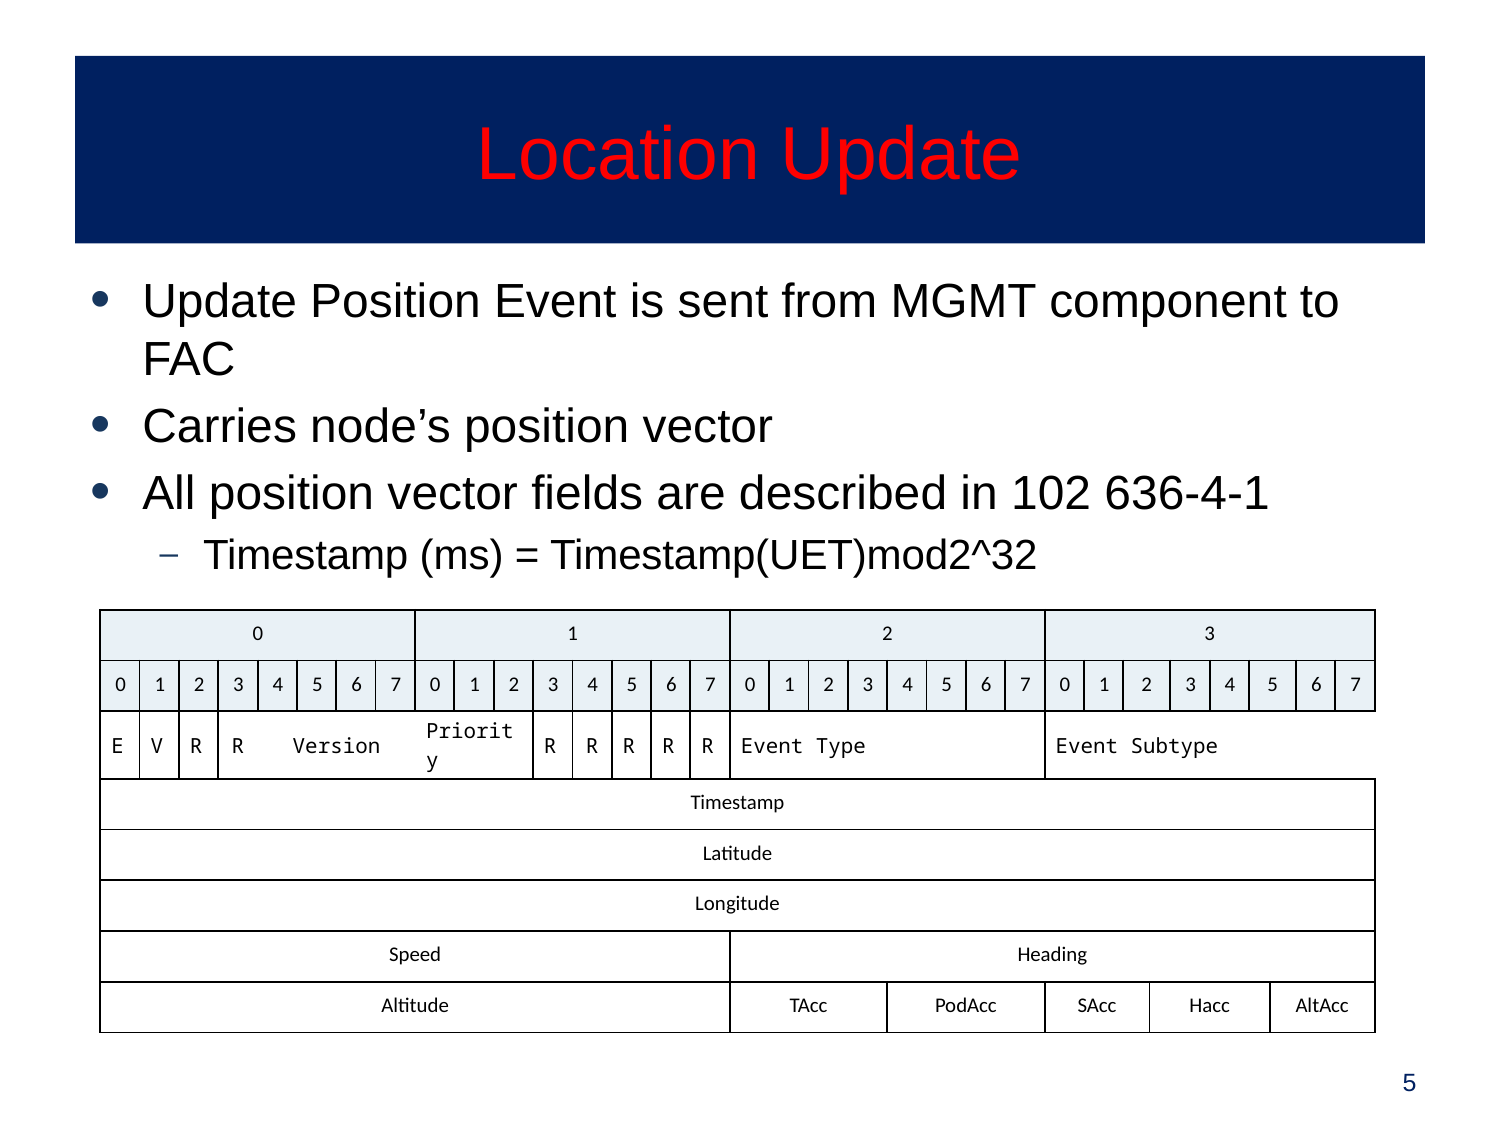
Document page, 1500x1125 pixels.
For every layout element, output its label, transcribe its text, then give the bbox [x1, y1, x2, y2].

table_cell 0 [101, 661, 139, 710]
table_cell 6 [652, 661, 689, 710]
table_cell 2 [495, 661, 532, 710]
table_cell 1 [140, 661, 178, 710]
table_cell SAcc [1046, 983, 1149, 1032]
list Update Position Event is sent from MGMT component to FAC Carries node’s position vector All position vector fields are described in 102 636-4-1 Timestamp (ms) = Timestamp(UET)mod2^32 [75, 262, 1425, 587]
table_cell 0 [731, 661, 768, 710]
table_cell 0 [1046, 661, 1083, 710]
table_cell 4 [259, 661, 296, 710]
table_cell R [180, 712, 217, 778]
table_cell Version [258, 712, 415, 778]
table_cell 2 [809, 661, 847, 710]
table_header 3 [1046, 611, 1374, 660]
table_cell Heading [731, 932, 1374, 981]
table_cell 3 [534, 661, 572, 710]
table_cell 0 [416, 661, 453, 710]
table_cell 4 [1211, 661, 1248, 710]
table_cell 6 [1297, 661, 1334, 710]
table_cell AltAcc [1271, 983, 1374, 1032]
title Location Update [75, 55, 1425, 244]
table_cell 1 [1085, 661, 1122, 710]
table_header 0 [101, 611, 414, 660]
table_cell 7 [1336, 661, 1374, 710]
table_cell Altitude [101, 983, 729, 1032]
table_cell Event Subtype [1046, 712, 1375, 778]
table_cell 3 [849, 661, 886, 710]
table_cell Latitude [101, 830, 1374, 879]
table_cell 7 [1006, 661, 1044, 710]
table_cell 4 [573, 661, 611, 710]
table_cell R [219, 712, 258, 778]
table_cell 1 [455, 661, 493, 710]
table_cell 5 [613, 661, 650, 710]
table_cell 5 [1250, 661, 1295, 710]
table_cell 2 [1124, 661, 1169, 710]
table_cell 1 [770, 661, 808, 710]
table_cell TAcc [731, 983, 886, 1032]
table_cell 2 [180, 661, 217, 710]
table_cell Timestamp [101, 780, 1374, 829]
table_cell 5 [927, 661, 965, 710]
table_cell 3 [1171, 661, 1209, 710]
table_cell R [534, 712, 572, 778]
table_cell V [140, 712, 178, 778]
table_cell 3 [219, 661, 257, 710]
table_cell 6 [967, 661, 1004, 710]
table_cell 7 [691, 661, 729, 710]
table_cell R [613, 712, 650, 778]
table_cell Priority [415, 712, 532, 778]
table_cell 7 [376, 661, 414, 710]
table_cell R [573, 712, 611, 778]
table_cell PodAcc [888, 983, 1044, 1032]
table_header 2 [731, 611, 1044, 660]
table_cell E [101, 712, 139, 778]
table_cell Event Type [731, 712, 1044, 778]
table_cell Hacc [1150, 983, 1269, 1032]
table_cell 4 [888, 661, 926, 710]
table_cell Longitude [101, 881, 1374, 930]
table_cell Speed [101, 932, 729, 981]
table_cell R [691, 712, 729, 778]
table_cell 5 [298, 661, 335, 710]
table_cell R [652, 712, 689, 778]
table_cell 6 [337, 661, 375, 710]
table_header 1 [416, 611, 729, 660]
